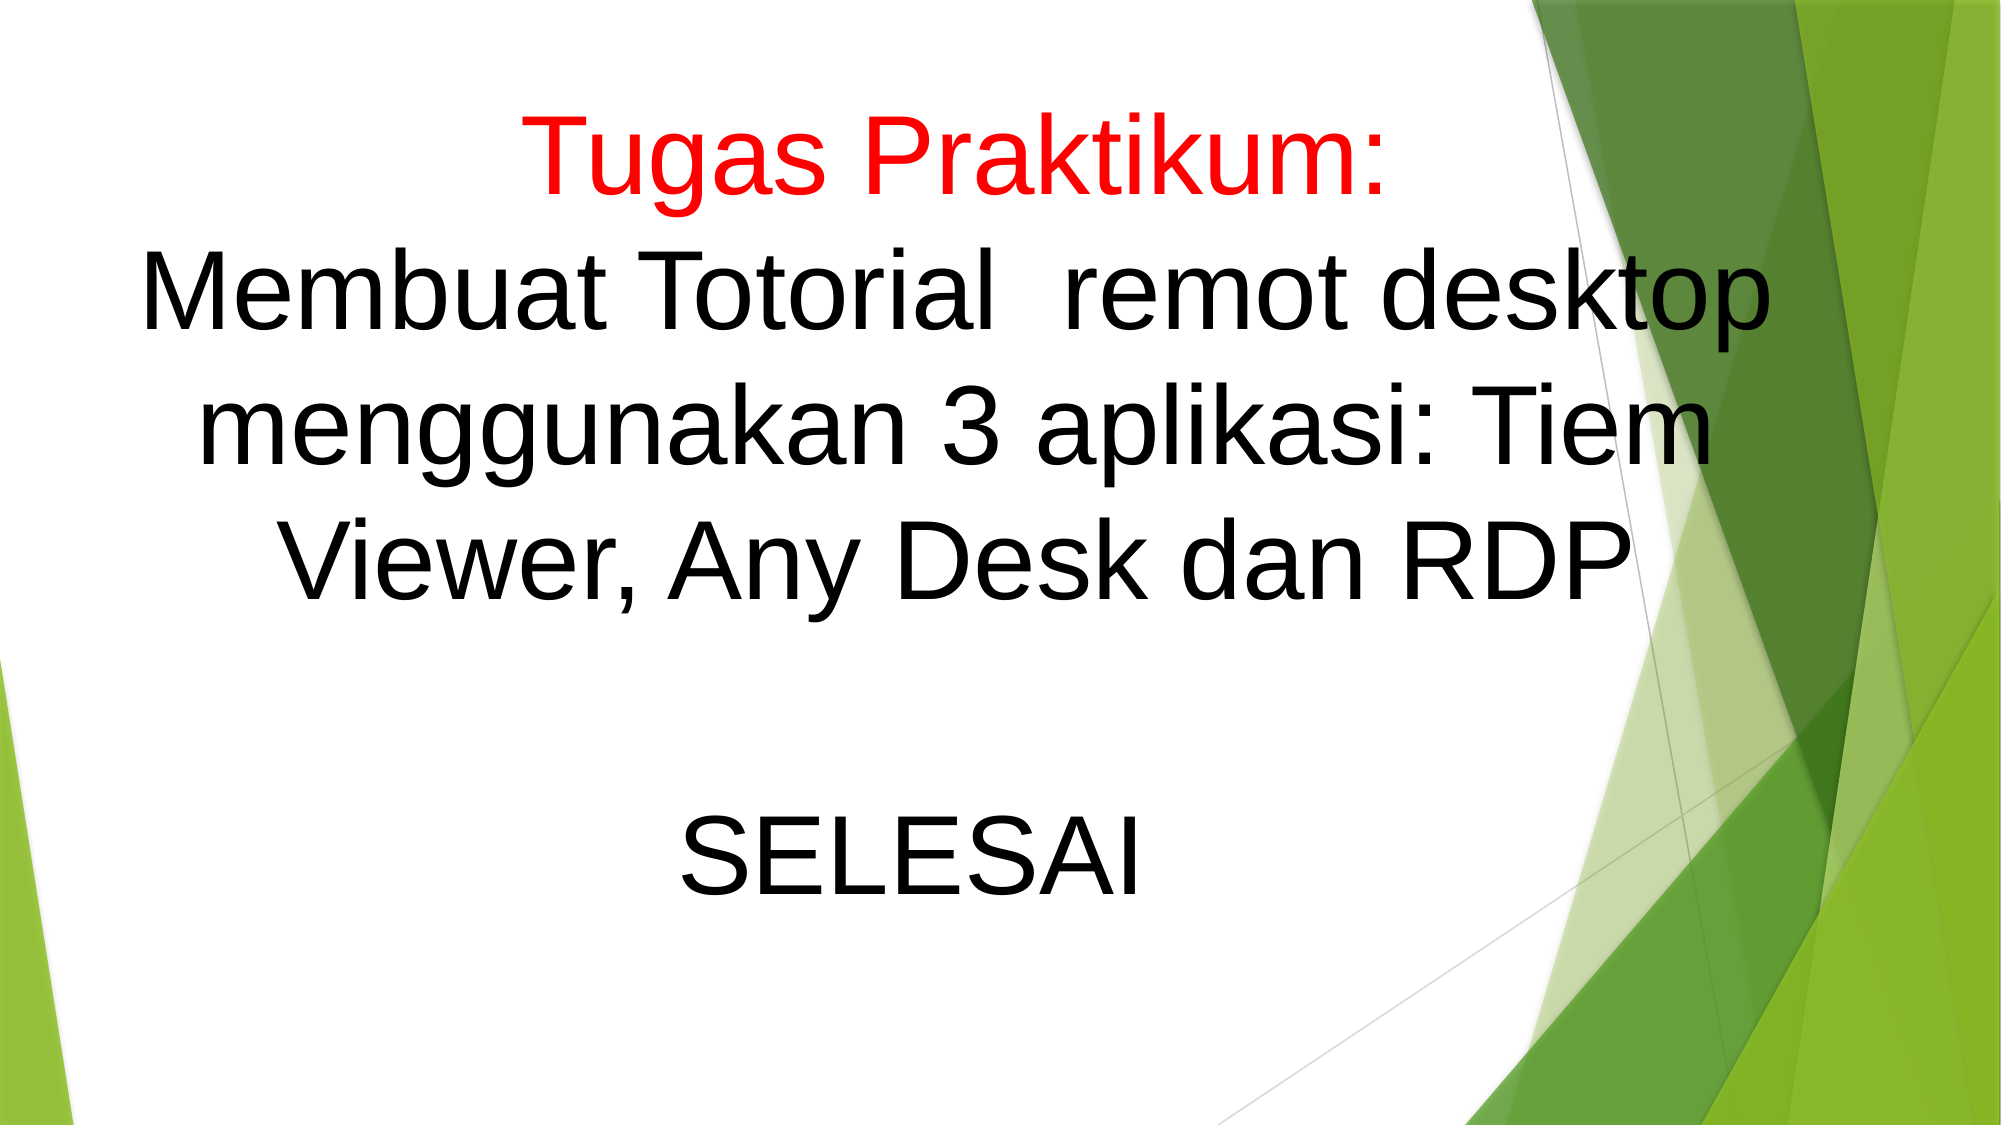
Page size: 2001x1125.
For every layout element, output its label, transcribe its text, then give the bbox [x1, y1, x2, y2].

text_box Tugas Praktikum: Membuat Totorial remot desktop menggunakan 3 aplikasi: Tiem Viewer, Any Desk dan RDP [75, 74, 1838, 630]
text_box SELESAI [662, 774, 1338, 925]
